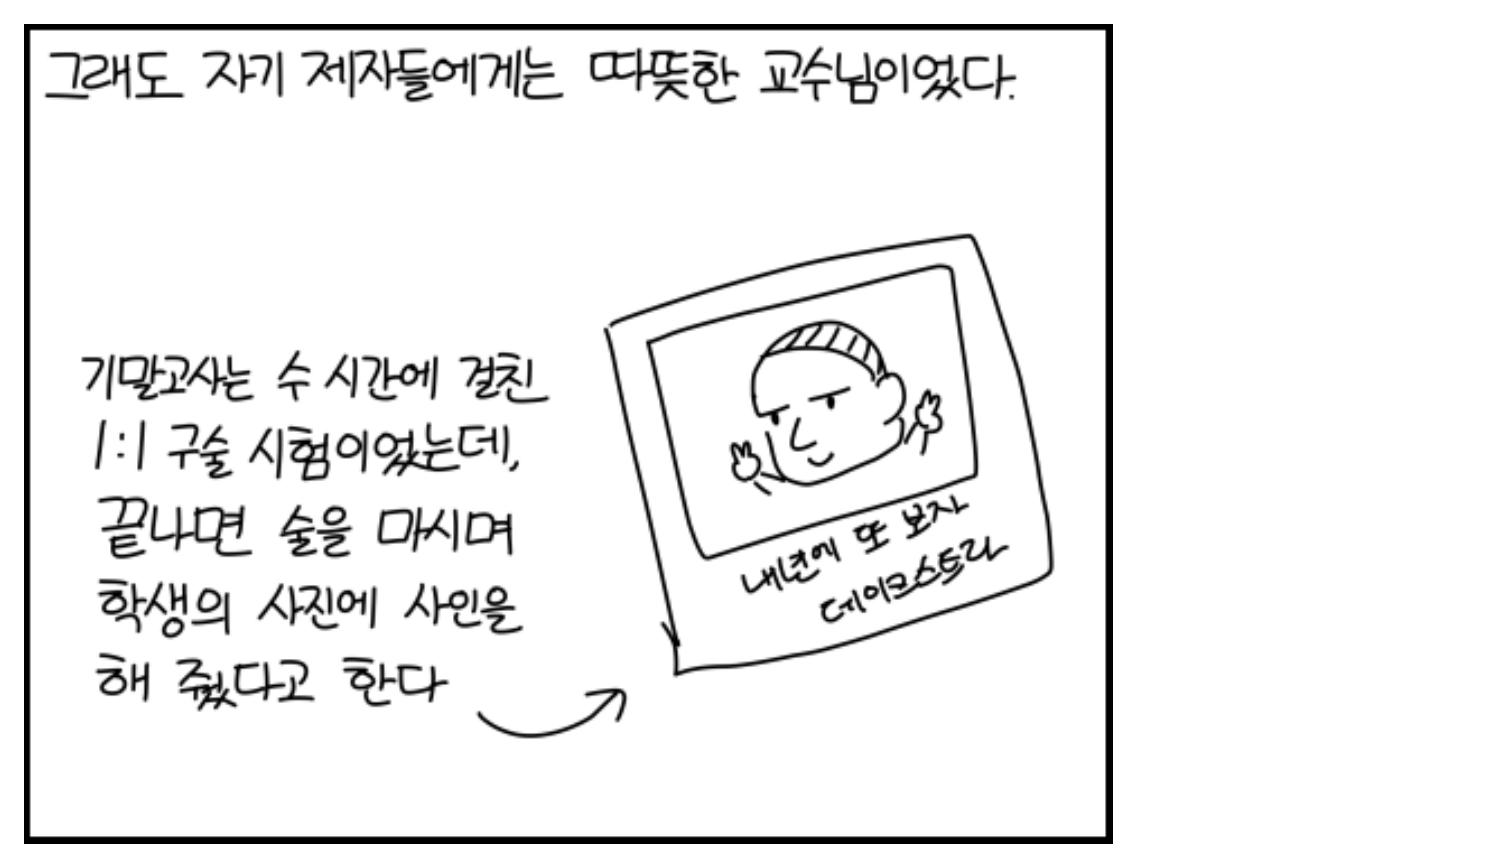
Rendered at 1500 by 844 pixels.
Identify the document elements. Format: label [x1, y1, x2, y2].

picture [24, 24, 1113, 844]
